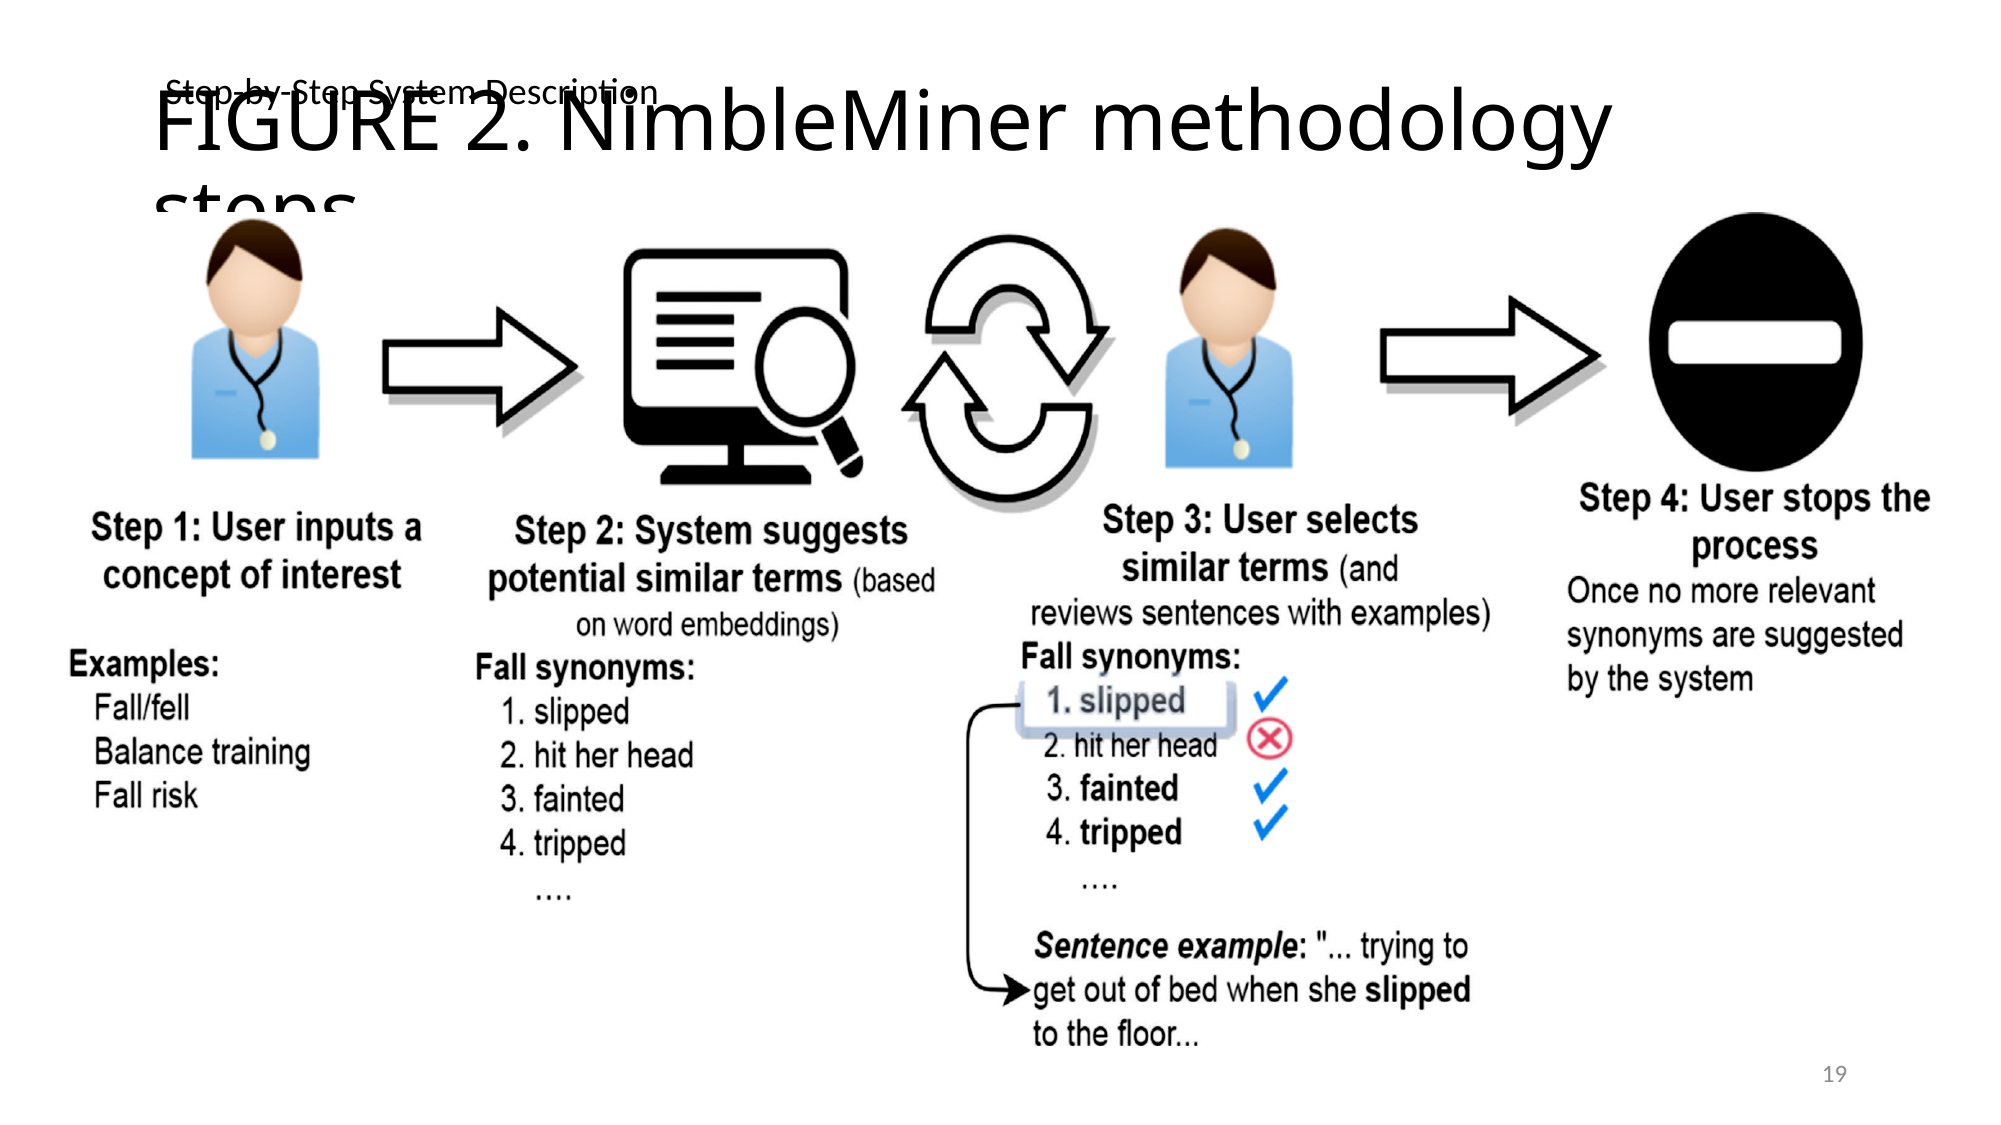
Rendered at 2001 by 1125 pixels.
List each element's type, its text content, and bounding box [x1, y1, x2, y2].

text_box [69, 212, 1931, 1125]
title FIGURE 2. NimbleMiner methodology steps. [137, 59, 1863, 212]
text_box Step-by-Step System Description [150, 59, 675, 120]
